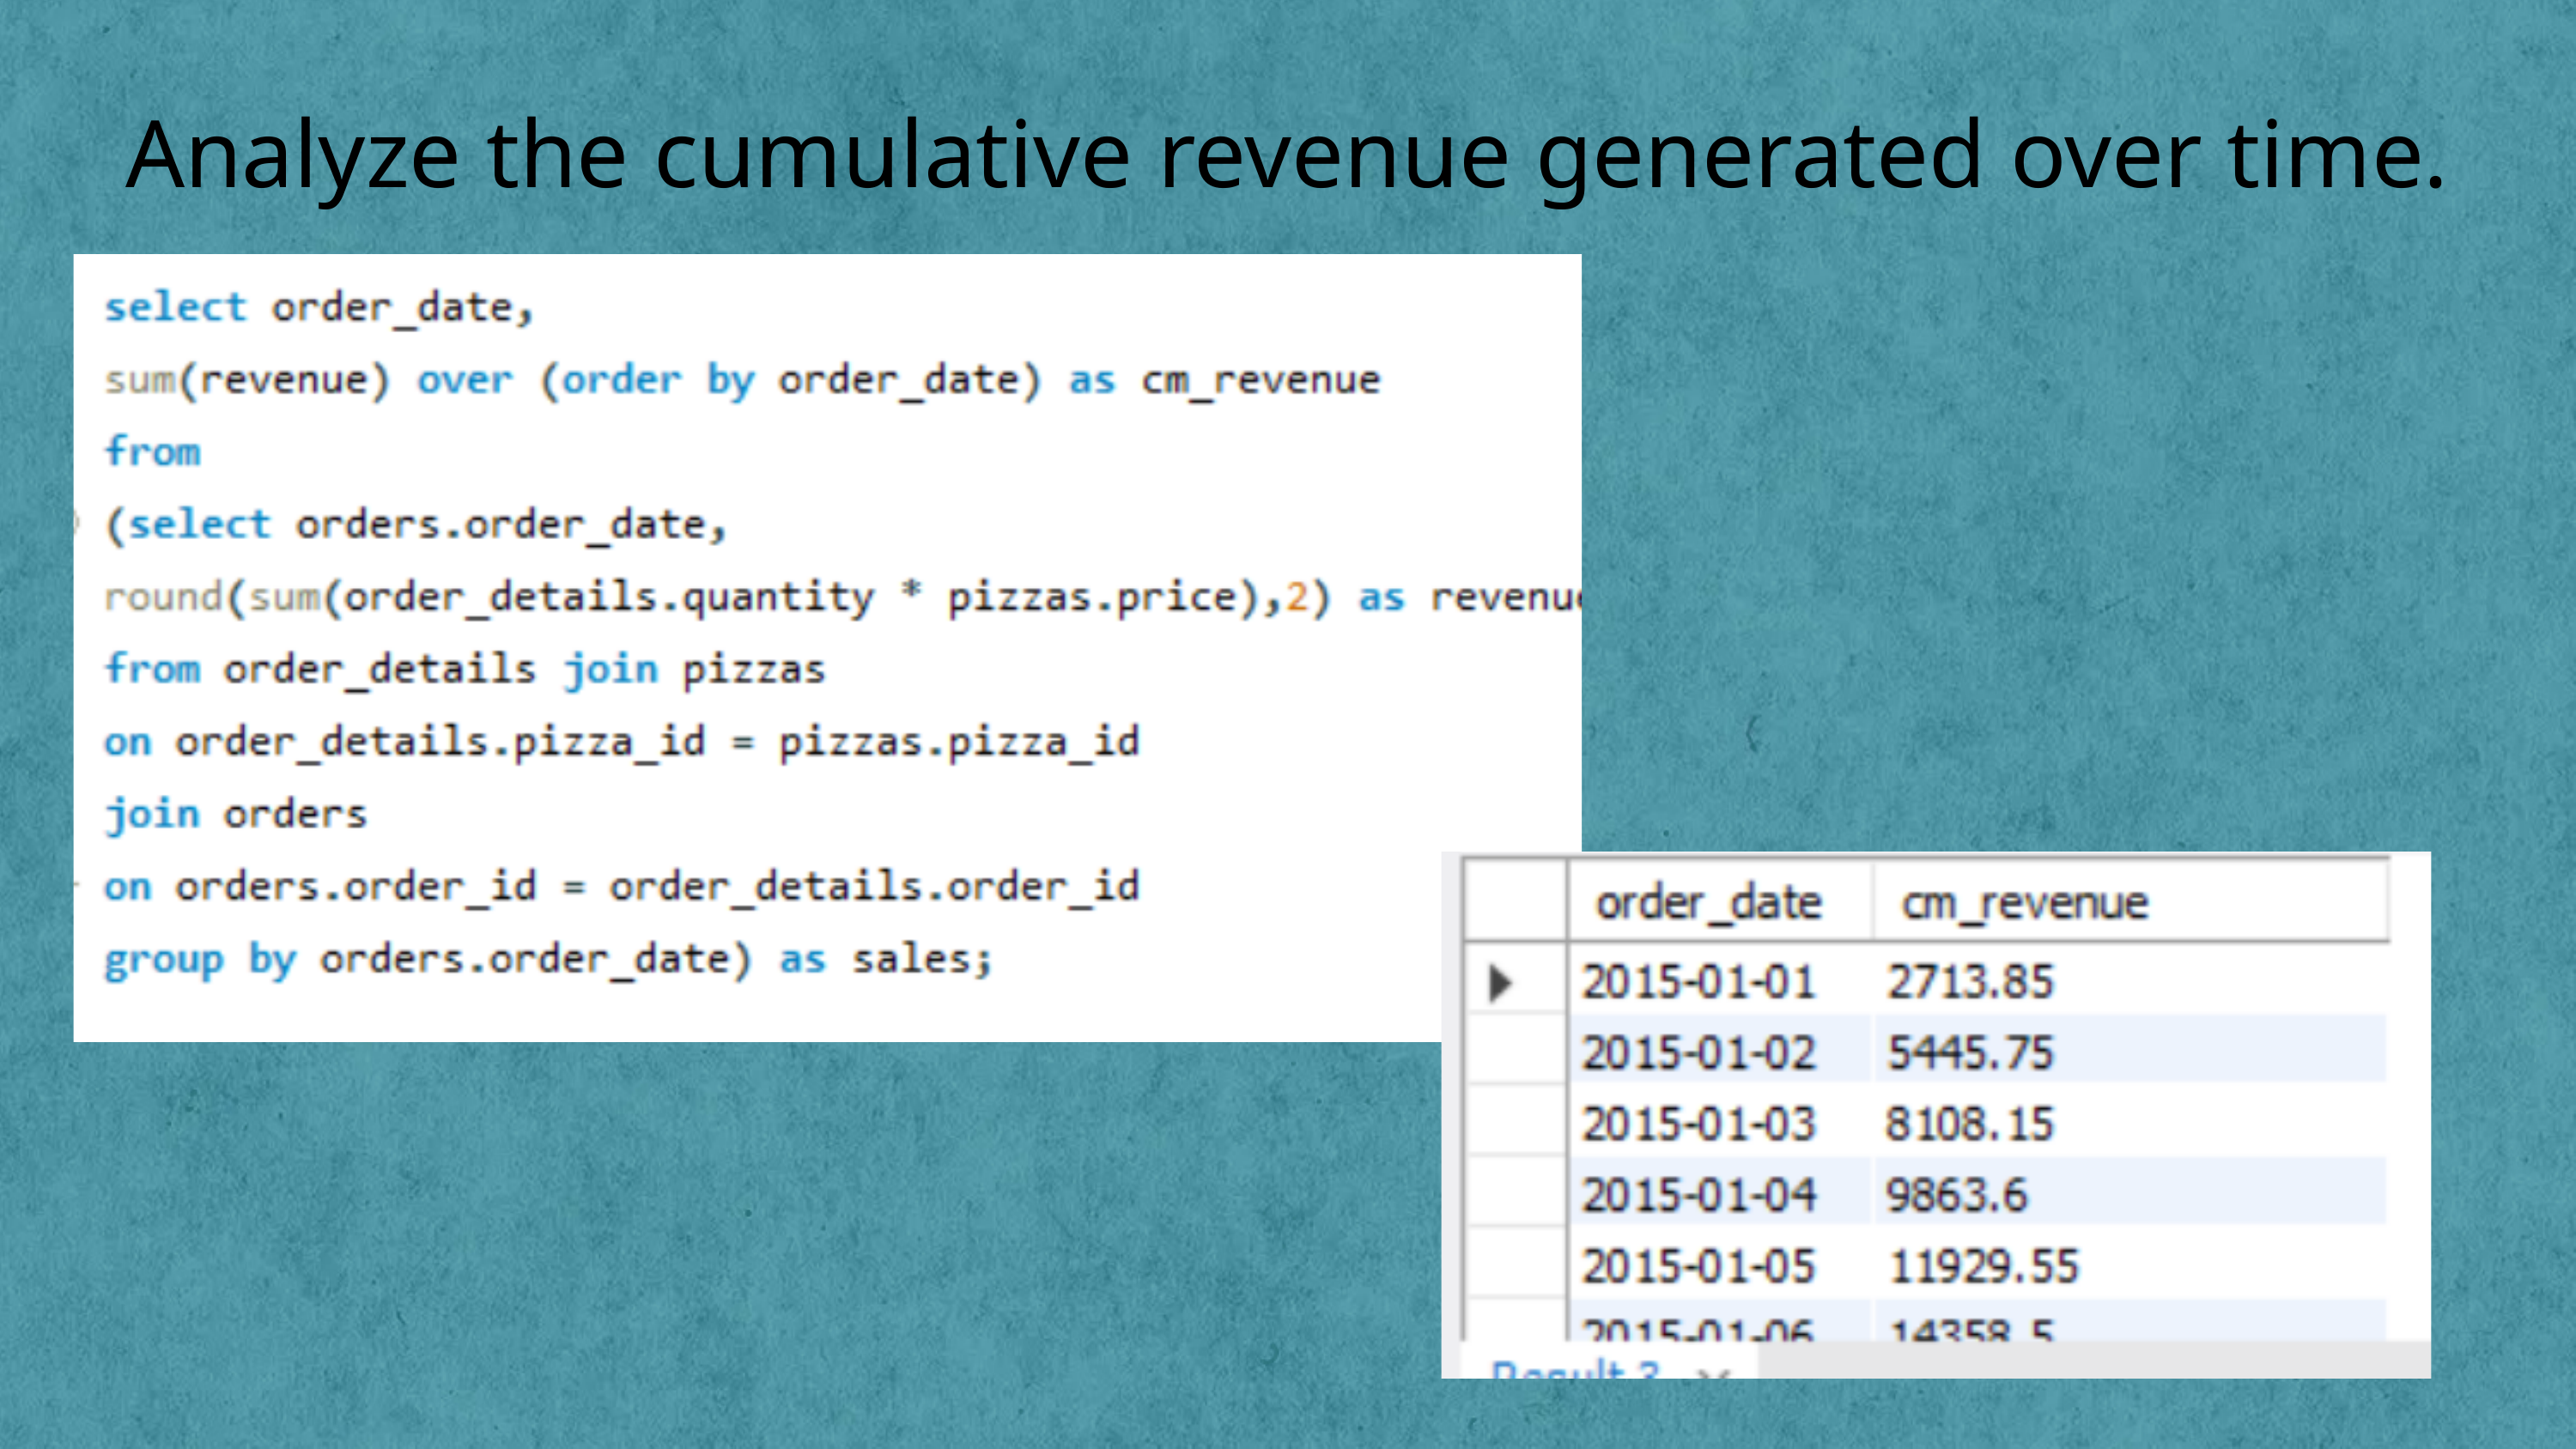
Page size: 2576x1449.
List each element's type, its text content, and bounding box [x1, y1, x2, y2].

text_box [73, 254, 1583, 1042]
text_box [1441, 852, 2432, 1379]
text_box Analyze the cumulative revenue generated over time. [73, 76, 2503, 206]
text_box [0, 0, 2576, 1449]
